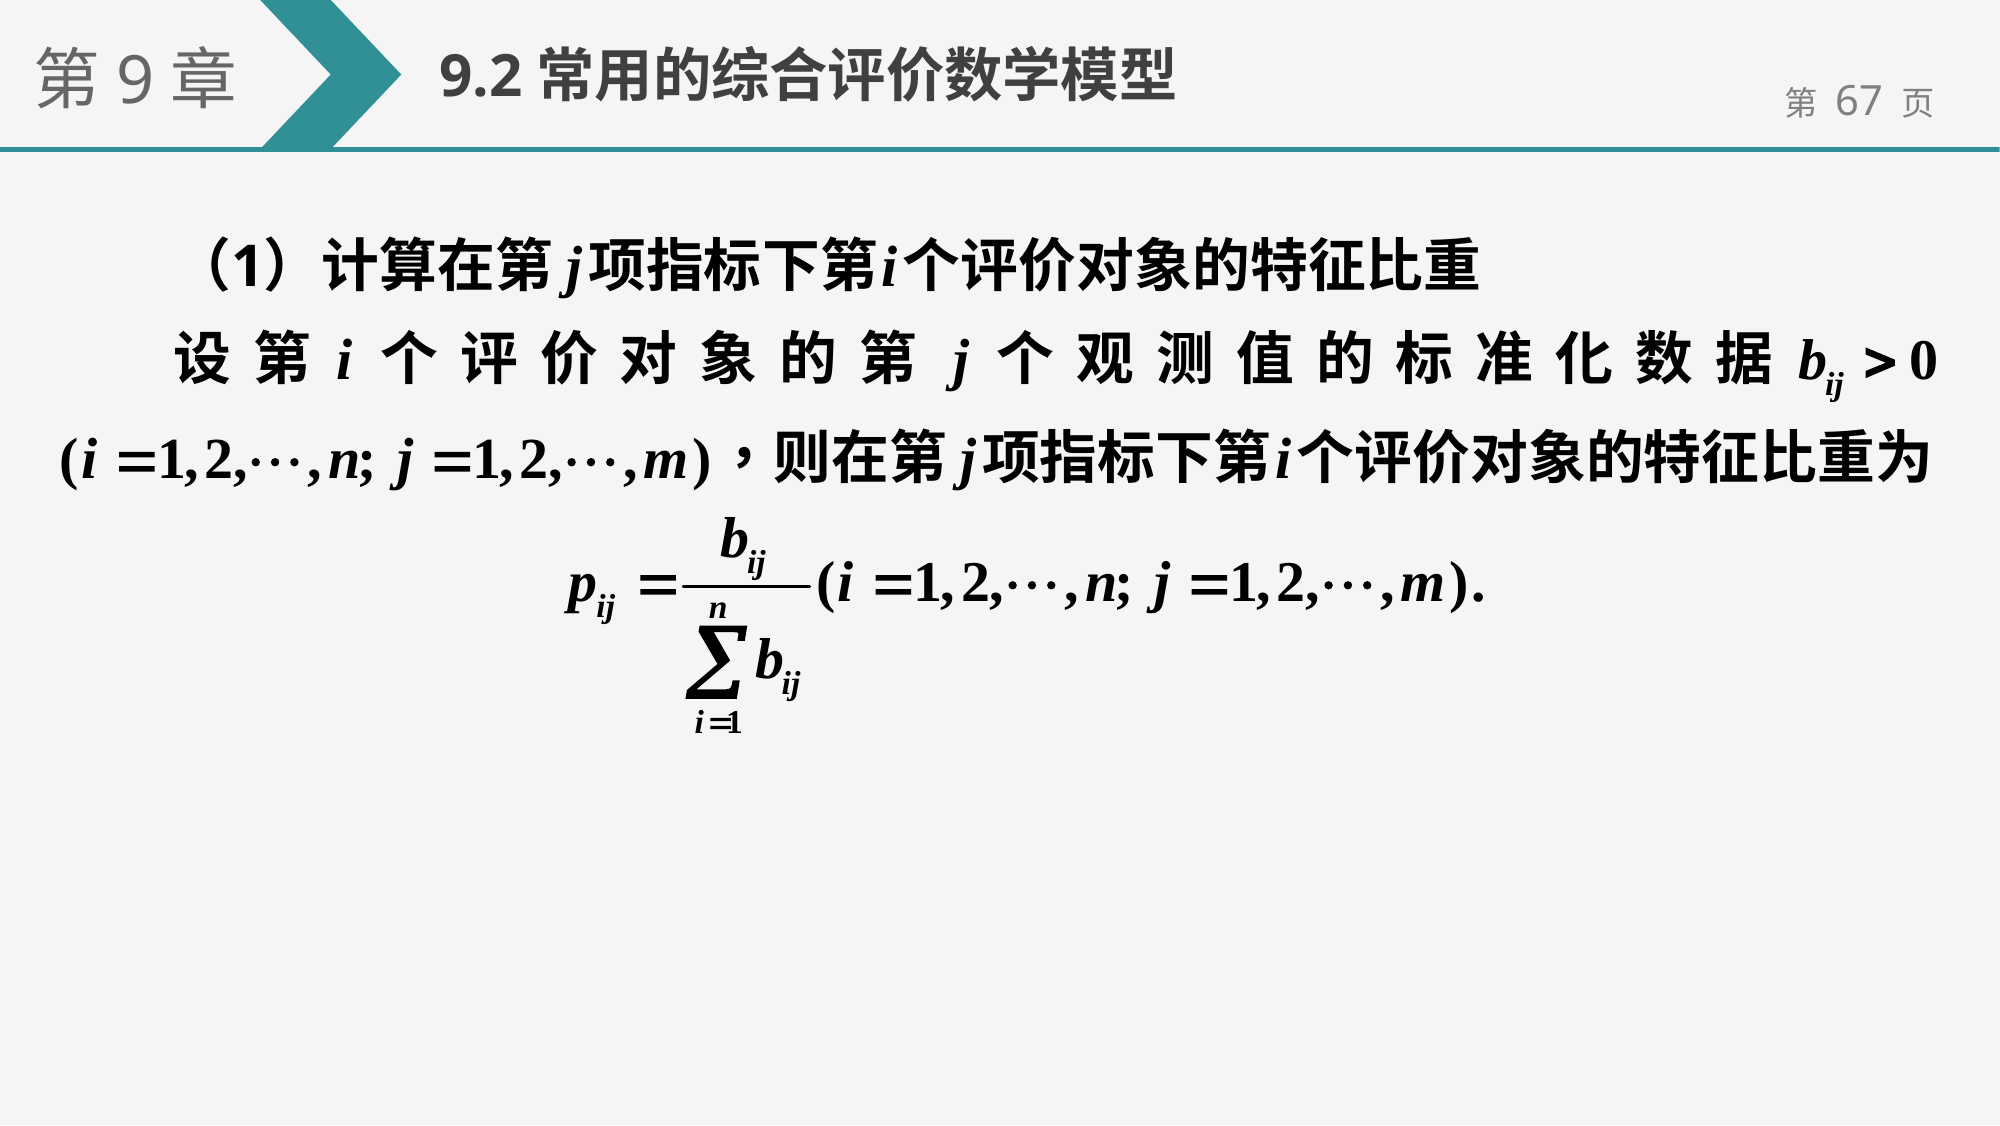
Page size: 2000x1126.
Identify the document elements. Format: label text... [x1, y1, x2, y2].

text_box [57, 217, 1937, 861]
text_box 第9章 [19, 29, 253, 125]
text_box 9.2常用的综合评价数学模型 [424, 31, 1449, 116]
text_box [258, 0, 403, 148]
